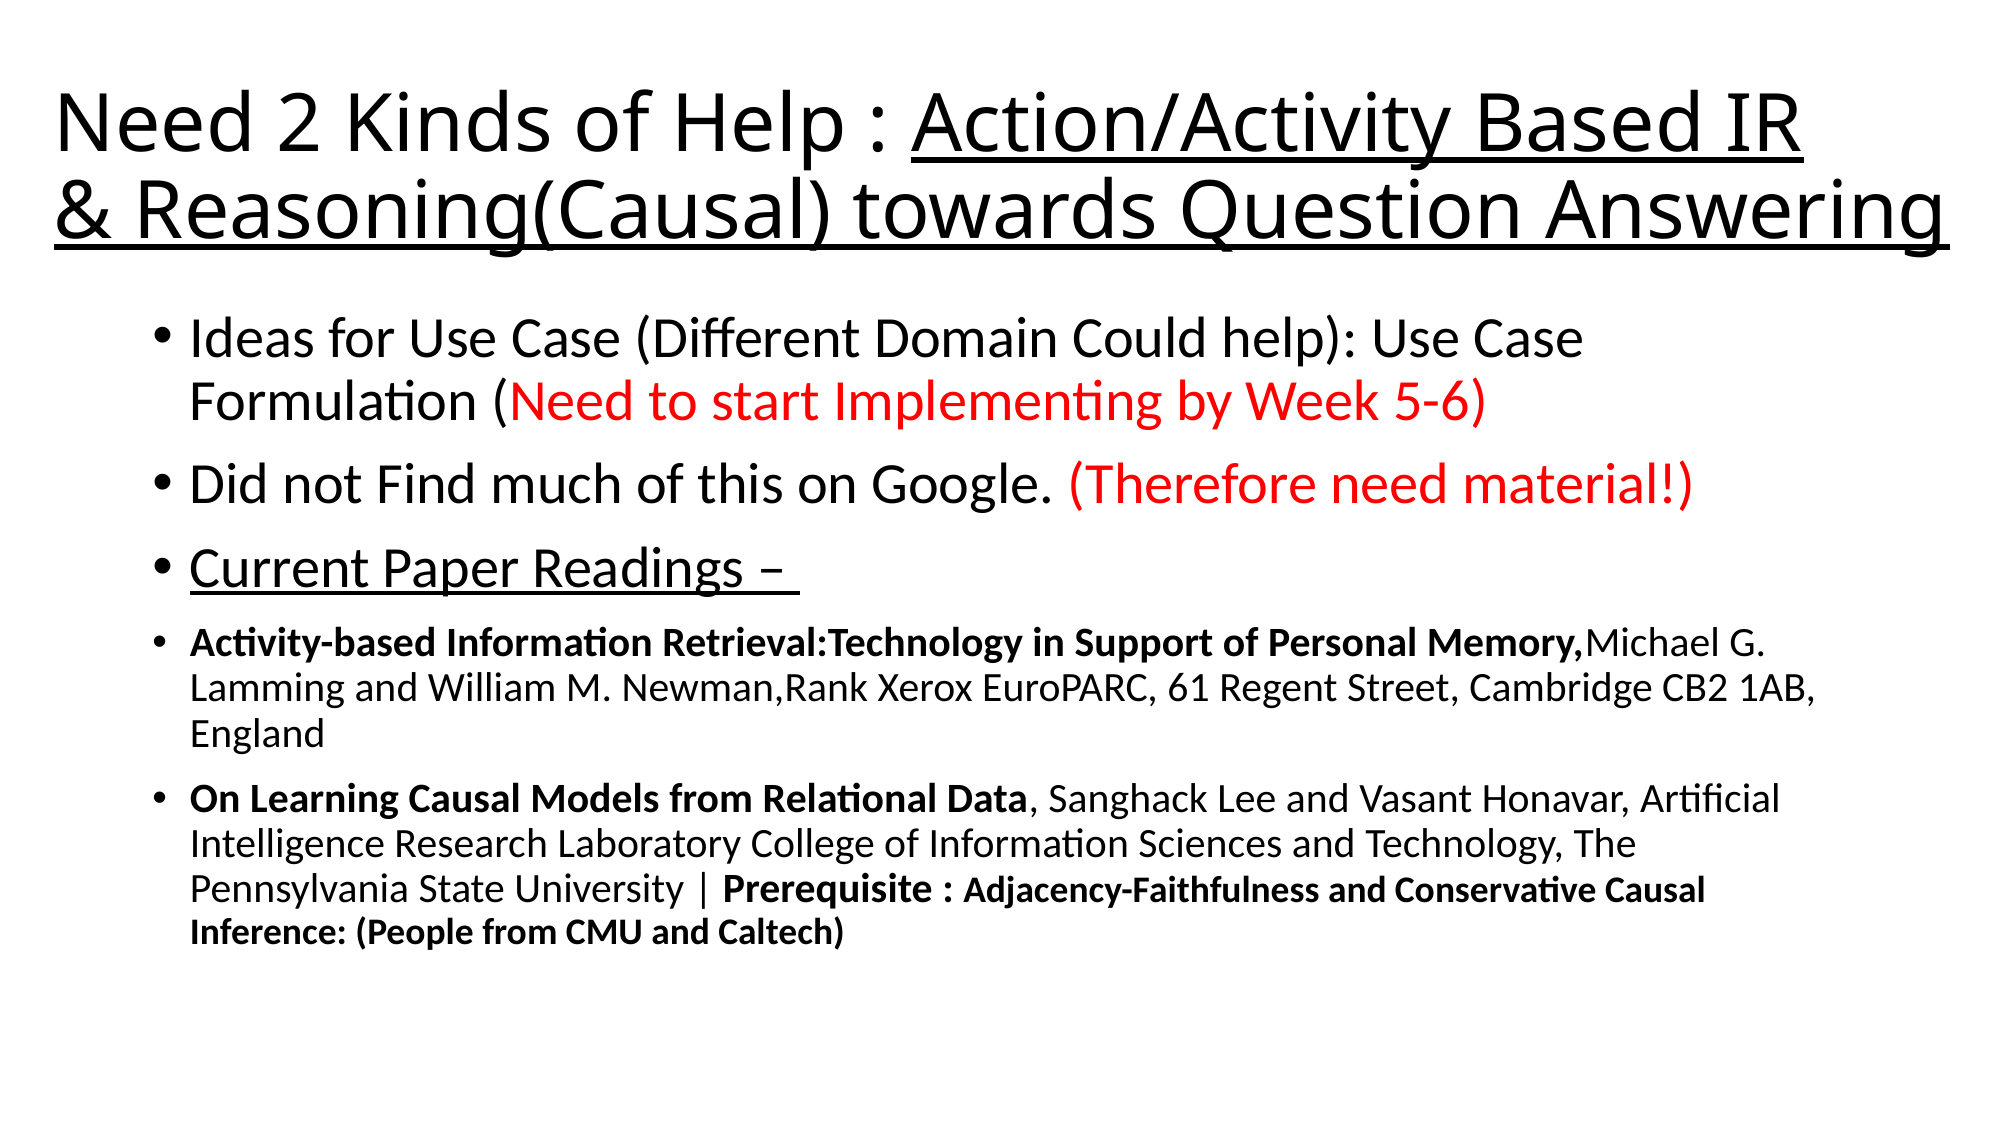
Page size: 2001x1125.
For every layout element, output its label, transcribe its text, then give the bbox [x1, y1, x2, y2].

title Need 2 Kinds of Help : Action/Activity Based IR & Reasoning(Causal) towards Question Answering [38, 59, 1980, 278]
list Ideas for Use Case (Different Domain Could help): Use Case Formulation (Need to start Implementing by Week 5-6) Did not Find much of this on Google. (Therefore need material!) Current Paper Readings – Activity-based Information Retrieval:Technology in Support of Personal Memory,Michael G. Lamming and William M. Newman,Rank Xerox EuroPARC, 61 Regent Street, Cambridge CB2 1AB, England On Learning Causal Models from Relational Data, Sanghack Lee and Vasant Honavar, Artificial Intelligence Research Laboratory College of Information Sciences and Technology, The Pennsylvania State University | Prerequisite : Adjacency-Faithfulness and Conservative Causal Inference: (People from CMU and Caltech) [137, 299, 1863, 1014]
